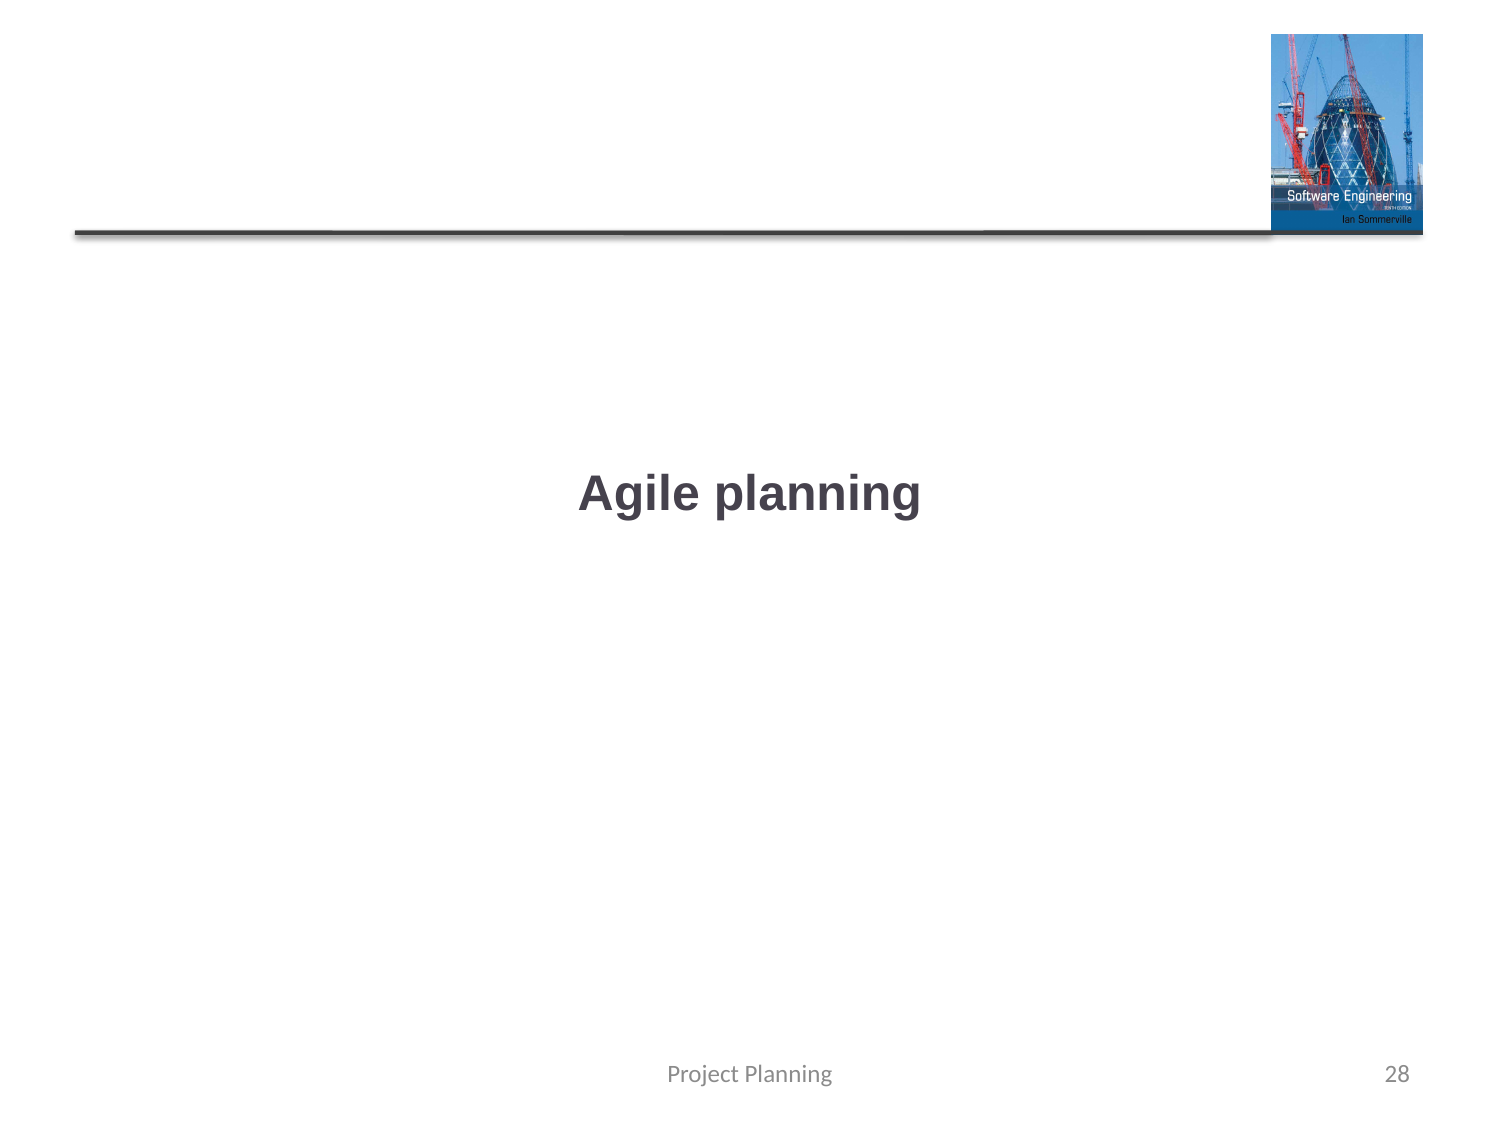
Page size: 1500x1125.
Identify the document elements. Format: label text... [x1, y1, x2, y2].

title Agile planning [74, 396, 1426, 585]
picture [1271, 34, 1423, 230]
slide_number 28 [1074, 1042, 1425, 1103]
footer Project Planning [512, 1042, 988, 1103]
